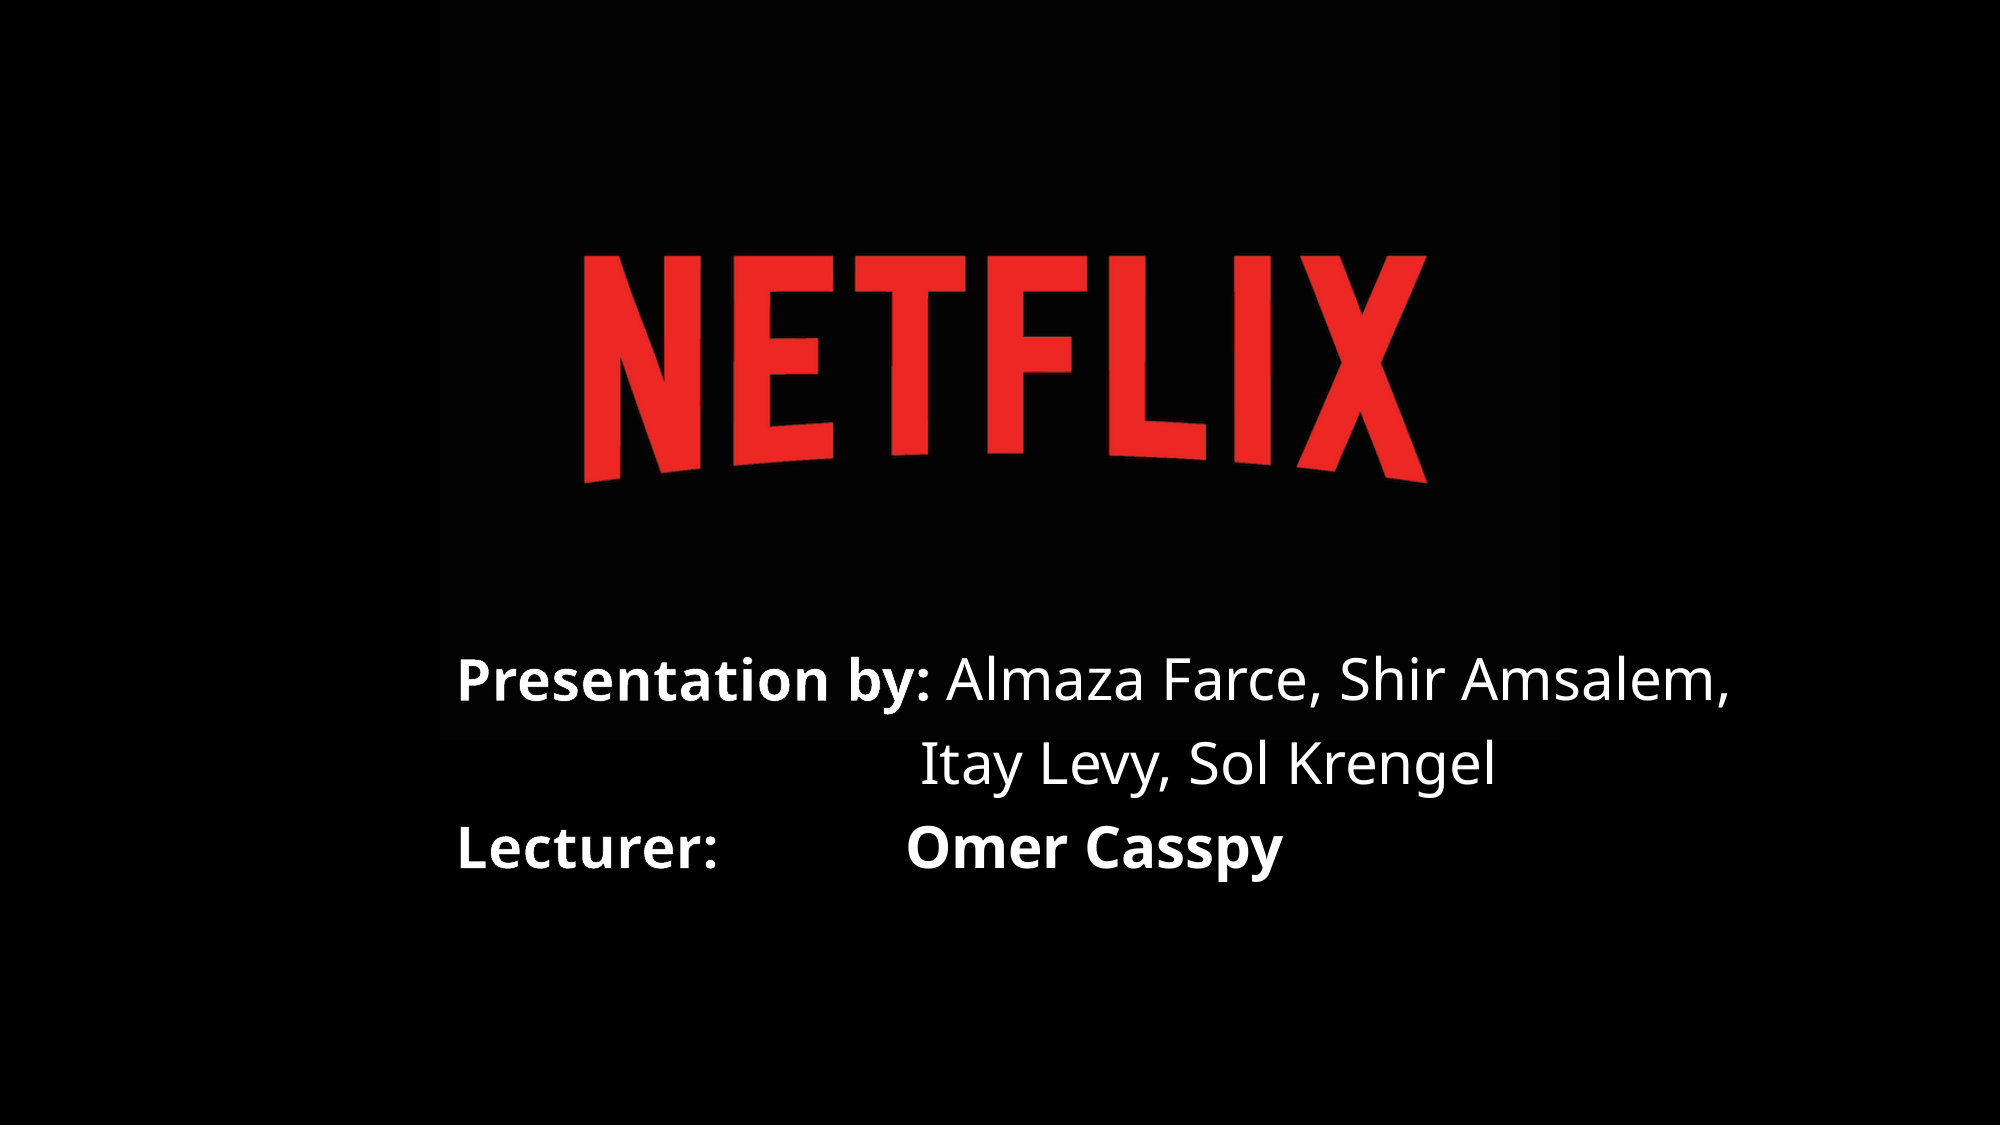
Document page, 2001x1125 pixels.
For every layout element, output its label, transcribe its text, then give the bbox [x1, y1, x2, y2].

picture [439, 0, 1560, 740]
subtitle Presentation by: Almaza Farce, Shir Amsalem, Itay Levy, Sol Krengel Lecturer: Omer Casspy [440, 642, 1755, 1000]
